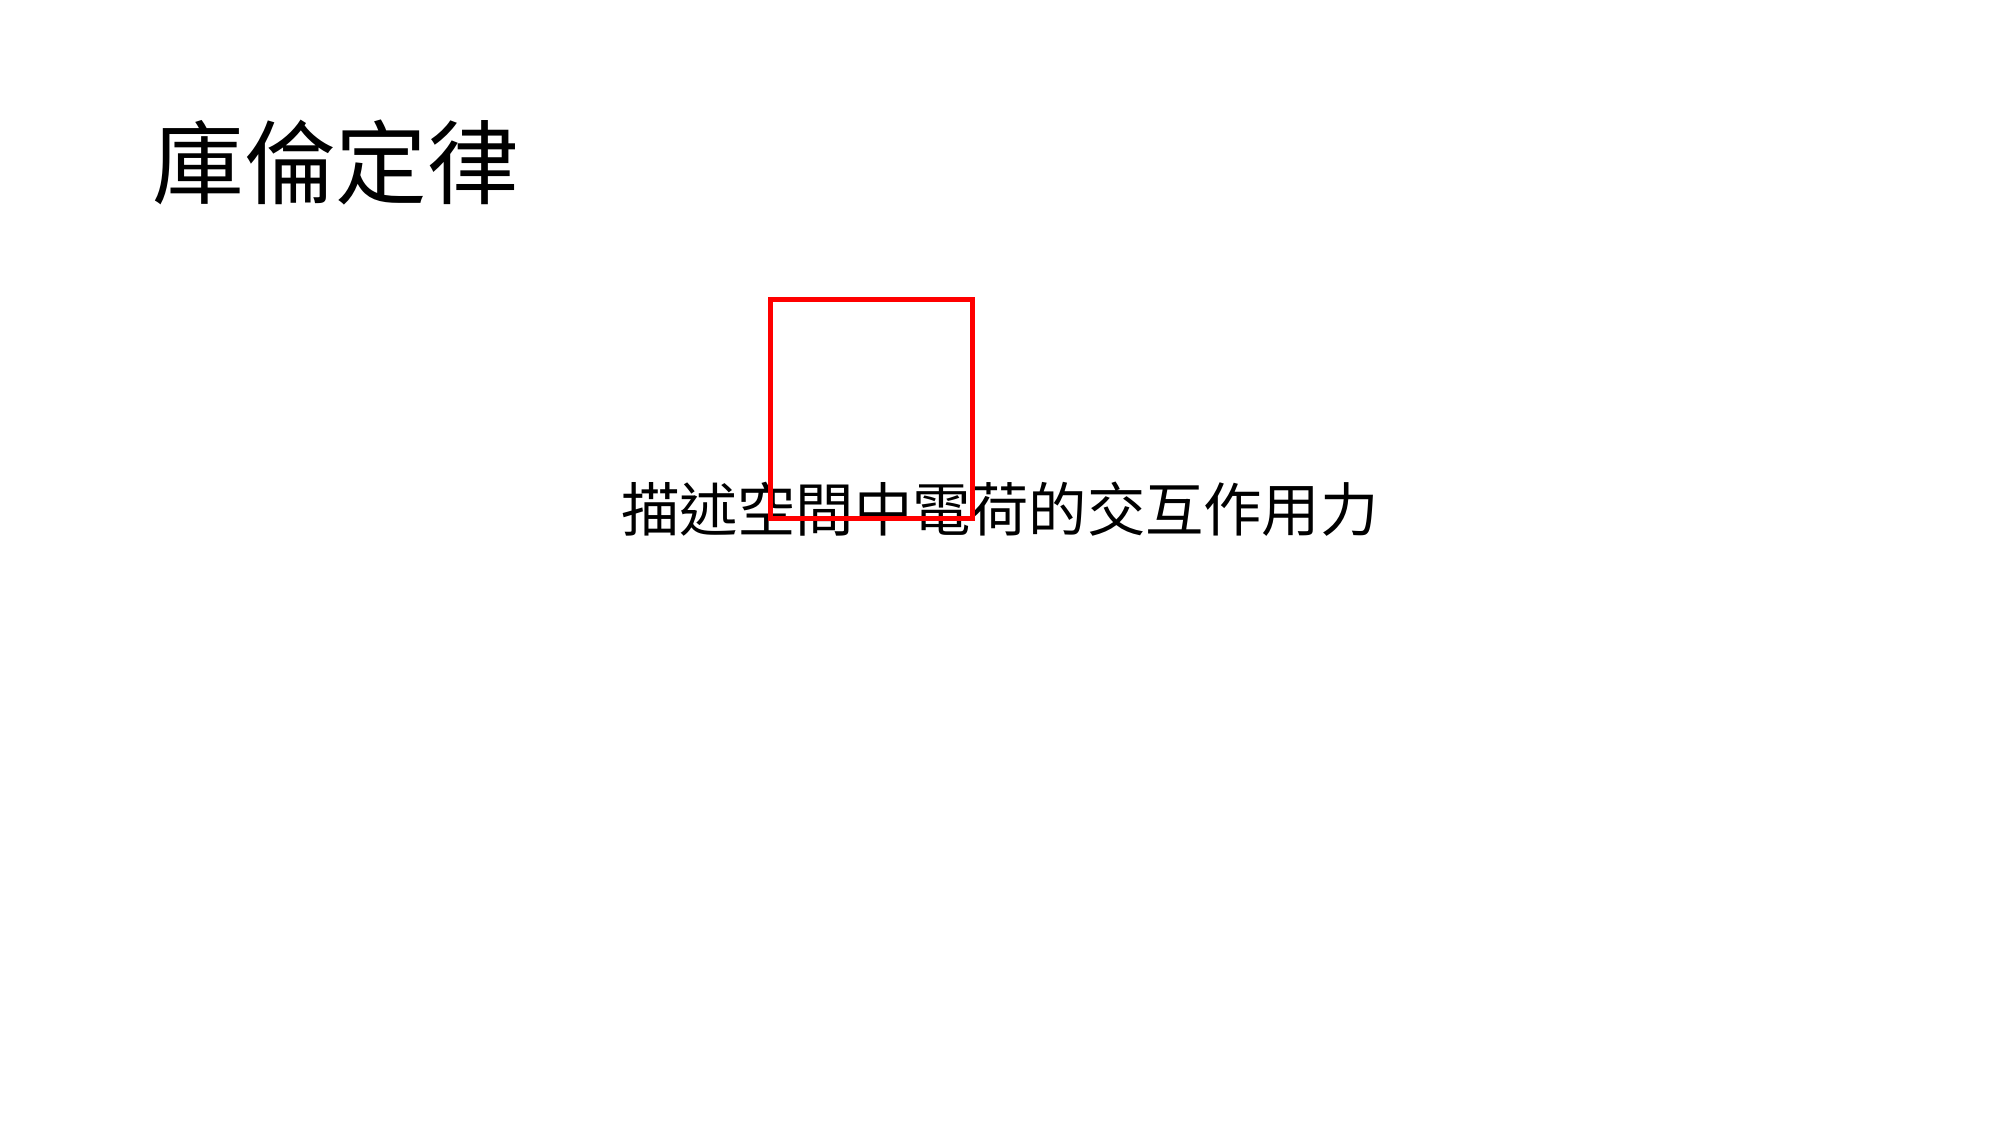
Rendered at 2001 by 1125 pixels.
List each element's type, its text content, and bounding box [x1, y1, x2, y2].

title 庫倫定律 [137, 59, 1863, 277]
text_box [770, 298, 974, 520]
